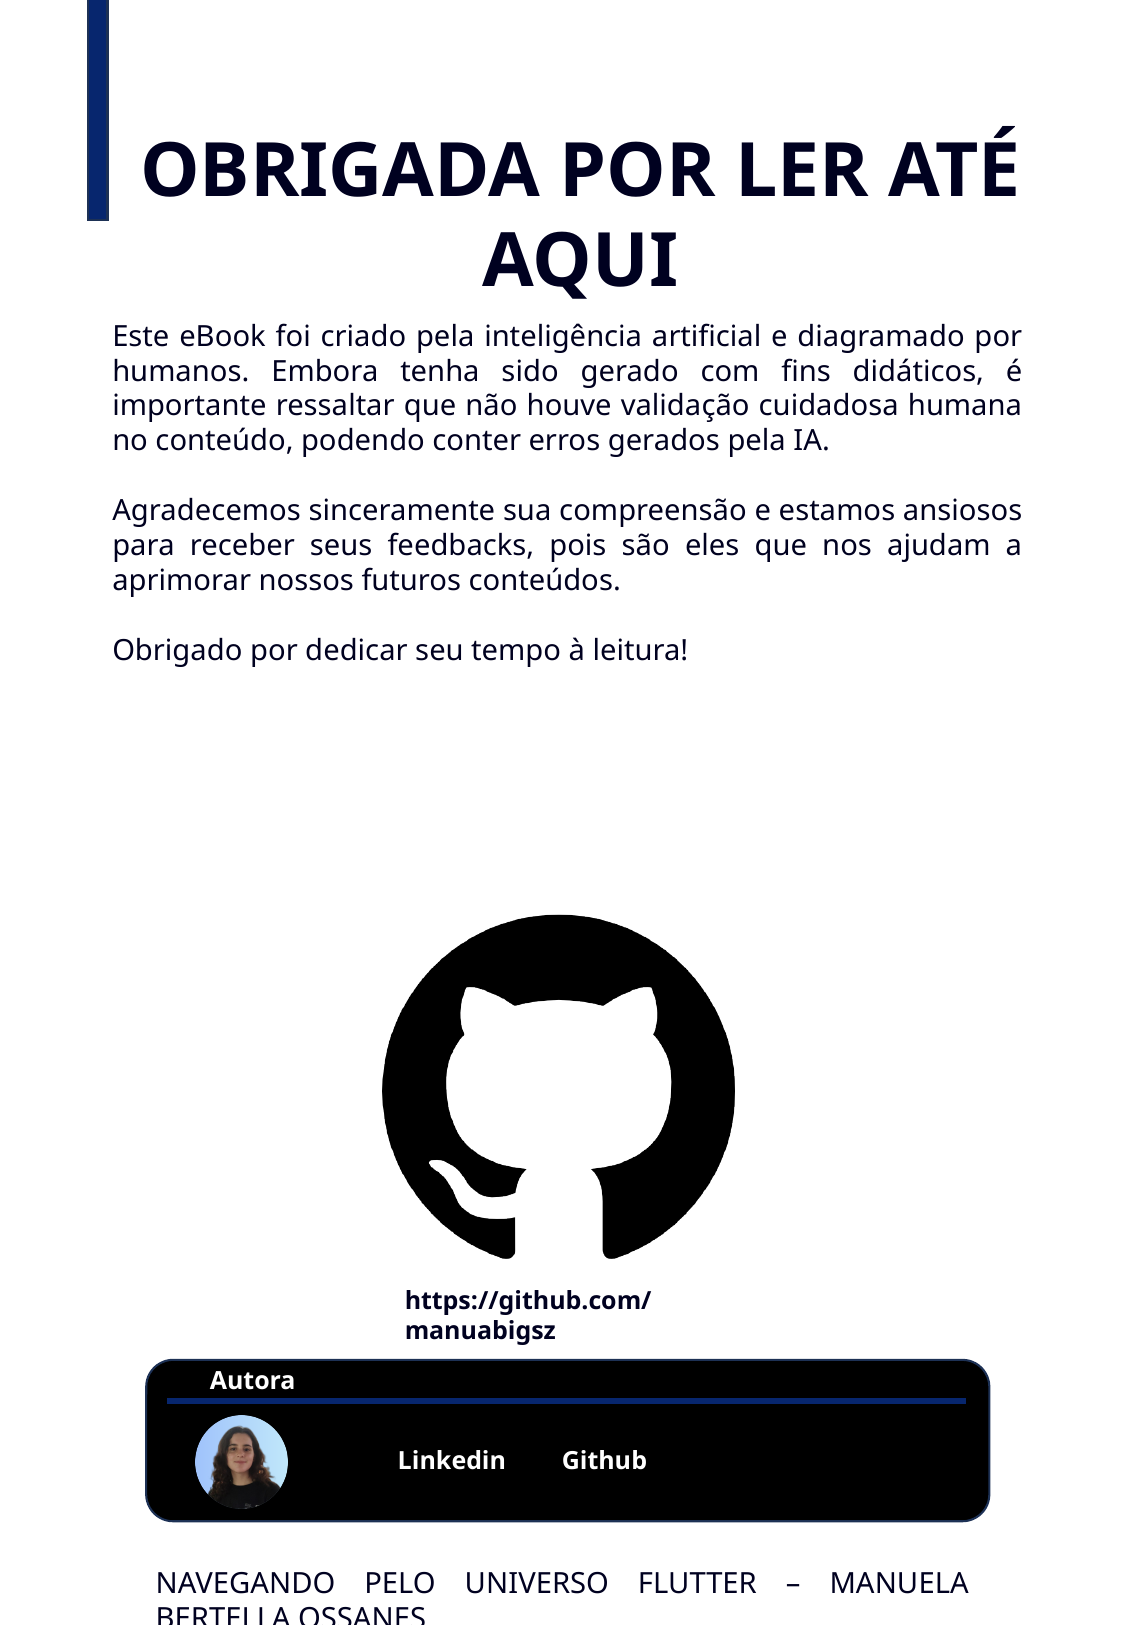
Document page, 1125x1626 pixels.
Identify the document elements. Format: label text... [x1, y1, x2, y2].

text_box [145, 1358, 991, 1523]
text_box NAVEGANDO PELO UNIVERSO FLUTTER – MANUELA BERTELLA OSSANES [140, 1557, 984, 1625]
text_box Este eBook foi criado pela inteligência artificial e diagramado por humanos. Embora tenha sido gerado com fins didáticos, é importante ressaltar que não houve validação cuidadosa humana no conteúdo, podendo conter erros gerados pela IA. Agradecemos sinceramente sua compreensão e estamos ansiosos para receber seus feedbacks, pois são eles que nos ajudam a aprimorar nossos futuros conteúdos. Obrigado por dedicar seu tempo à leitura! [97, 309, 1038, 674]
text_box Linkedin [382, 1437, 547, 1482]
picture [195, 1415, 288, 1509]
text_box https://github.com/manuabigsz [389, 1277, 735, 1353]
text_box OBRIGADA POR LER ATÉ AQUI [124, 113, 1038, 309]
text_box Autora [195, 1357, 360, 1401]
text_box [87, 0, 109, 221]
picture [382, 910, 735, 1263]
text_box Github [547, 1437, 712, 1482]
